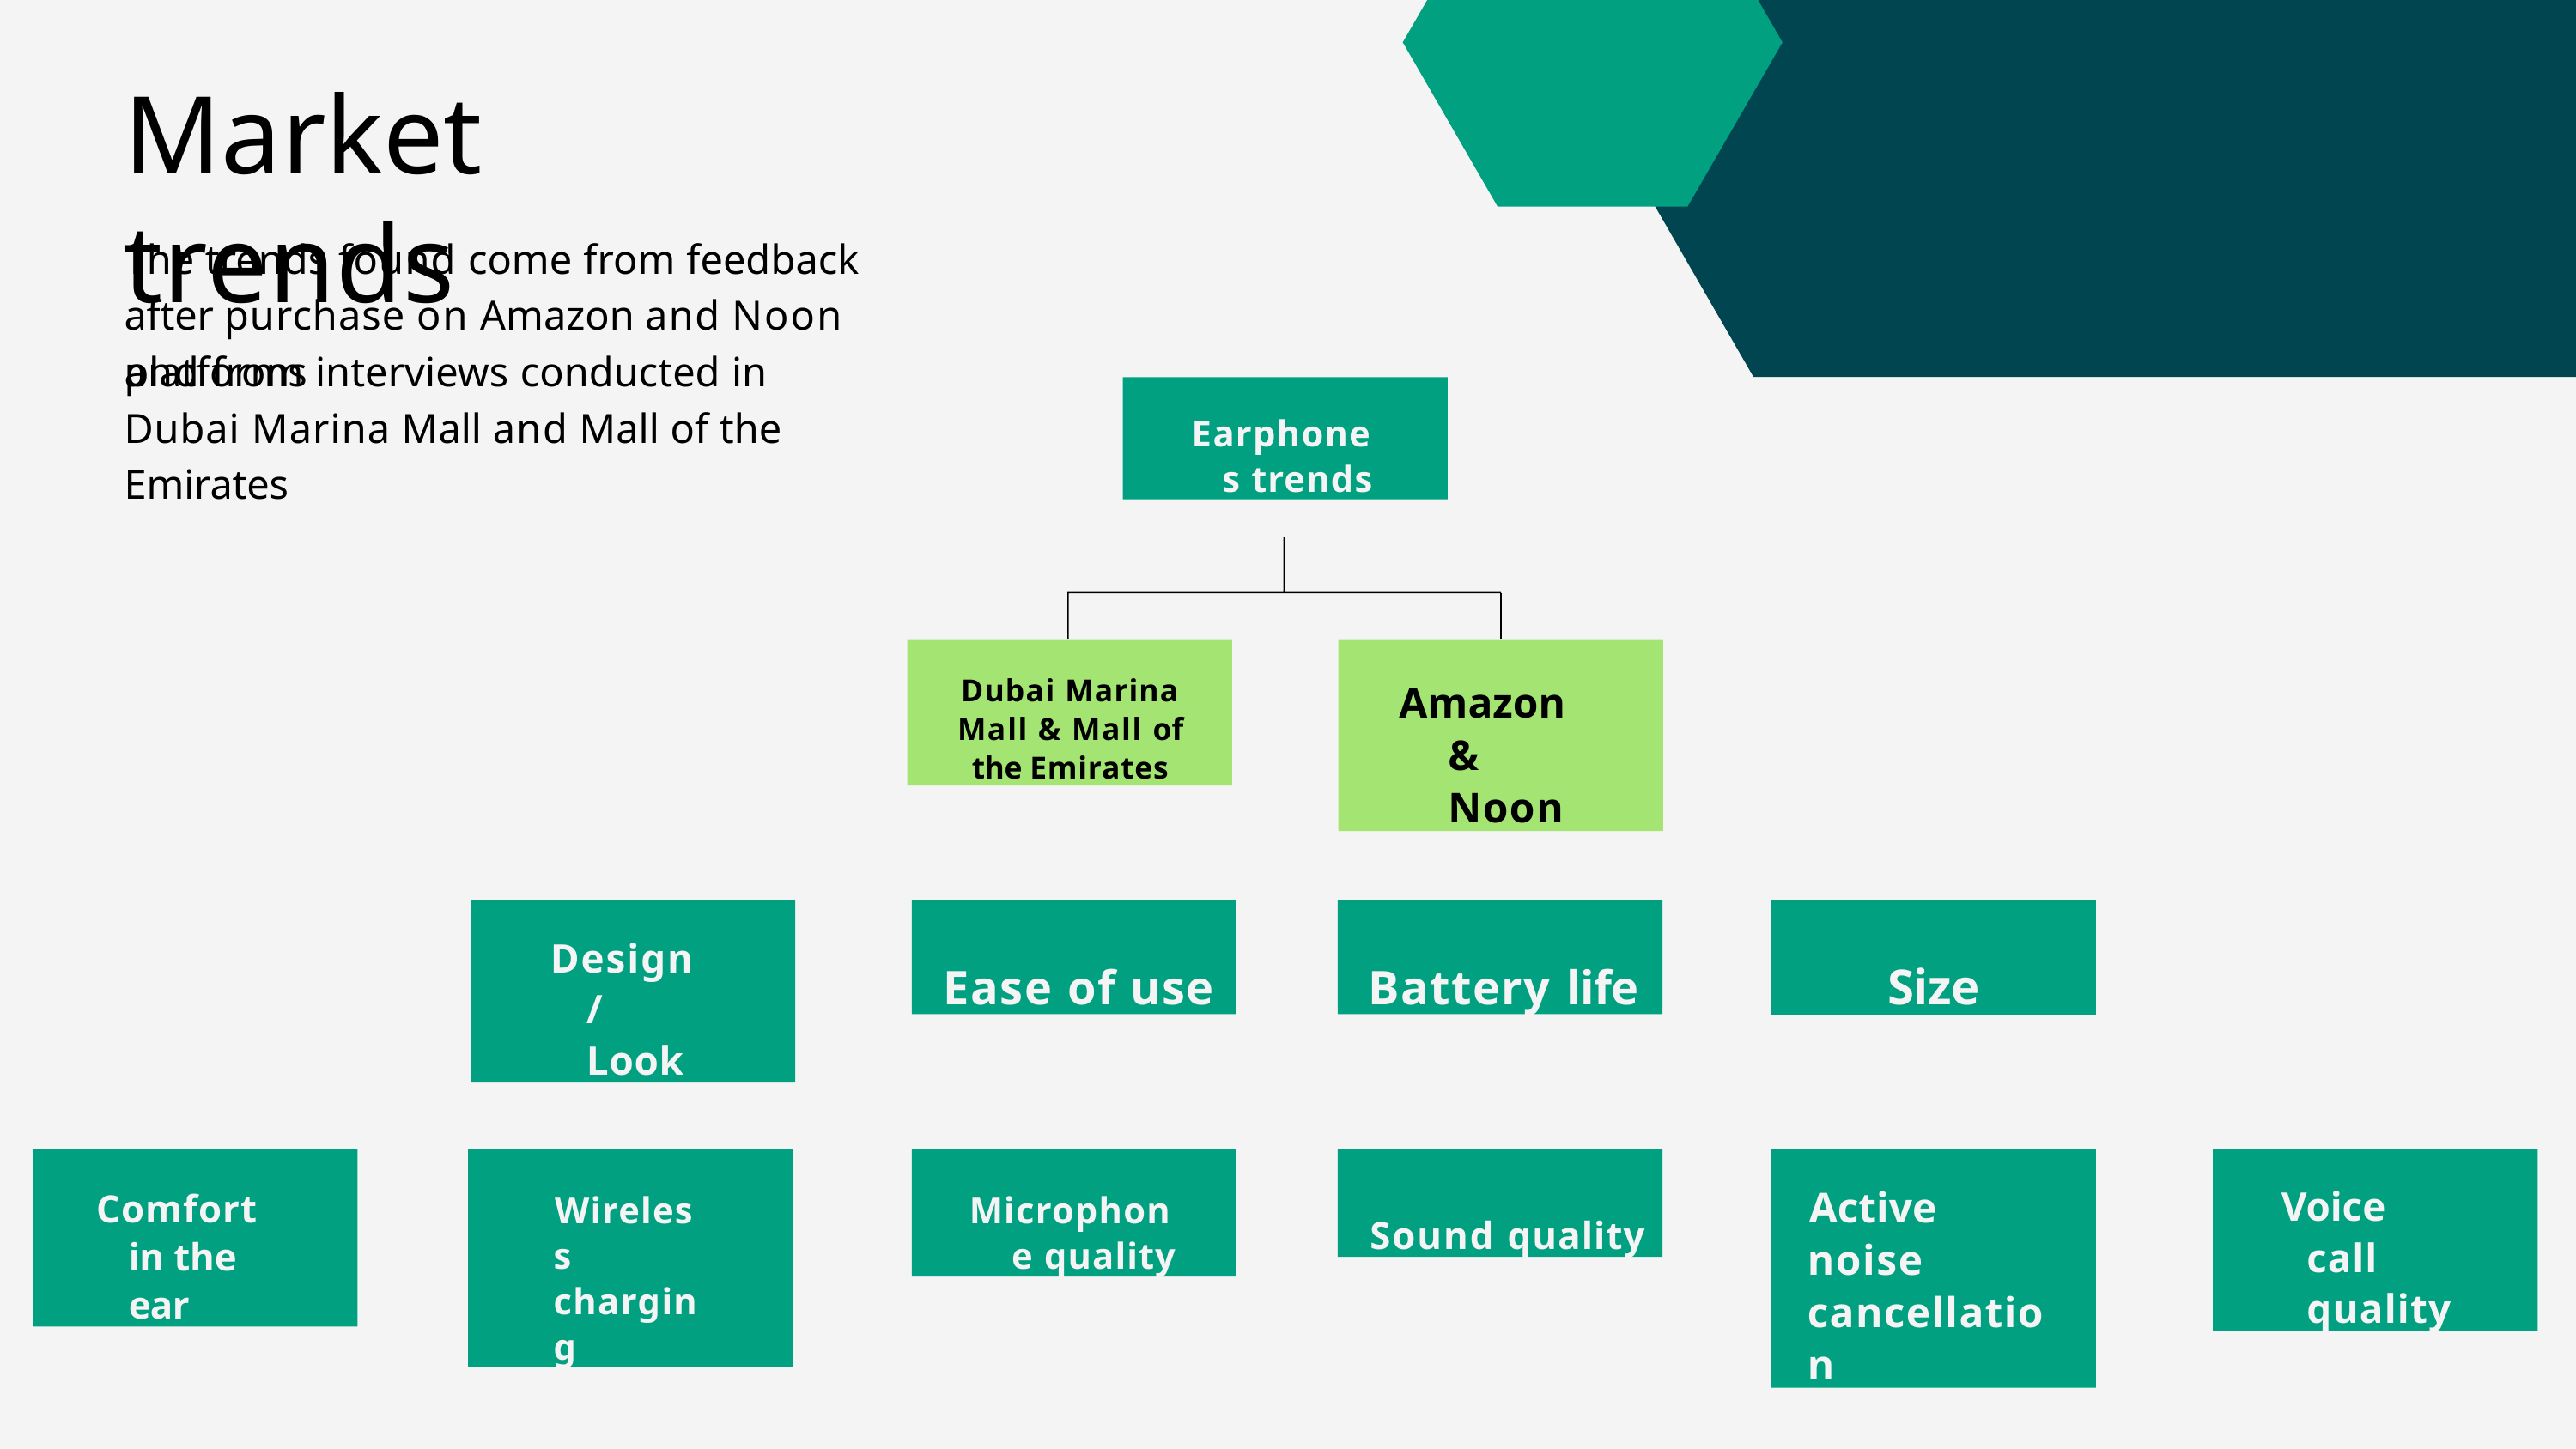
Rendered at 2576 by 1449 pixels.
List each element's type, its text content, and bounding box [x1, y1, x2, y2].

text_box Comfort in the ear [33, 1149, 358, 1327]
text_box [1067, 537, 1502, 639]
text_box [1402, 0, 2576, 378]
text_box Dubai Marina Mall & Mall of the Emirates [907, 639, 1232, 786]
text_box Wireless charging [468, 1149, 793, 1367]
text_box Size [1771, 900, 2096, 1015]
text_box Microphone quality [911, 1149, 1236, 1277]
text_box and from interviews conducted in Dubai Marina Mall and Mall of the Emirates [122, 337, 867, 507]
title Market trends [122, 64, 801, 224]
text_box Sound quality [1337, 1149, 1663, 1258]
text_box Battery life [1337, 900, 1663, 1015]
text_box Design / Look [471, 900, 796, 1083]
text_box Ease of use [911, 900, 1236, 1015]
text_box Amazon & Noon [1338, 639, 1663, 832]
text_box Active noise cancellation [1771, 1149, 2096, 1388]
text_box Voice call quality [2213, 1149, 2538, 1331]
text_box The trends found come from feedback after purchase on Amazon and Noon platforms [122, 224, 933, 395]
text_box Earphones trends [1122, 377, 1448, 500]
